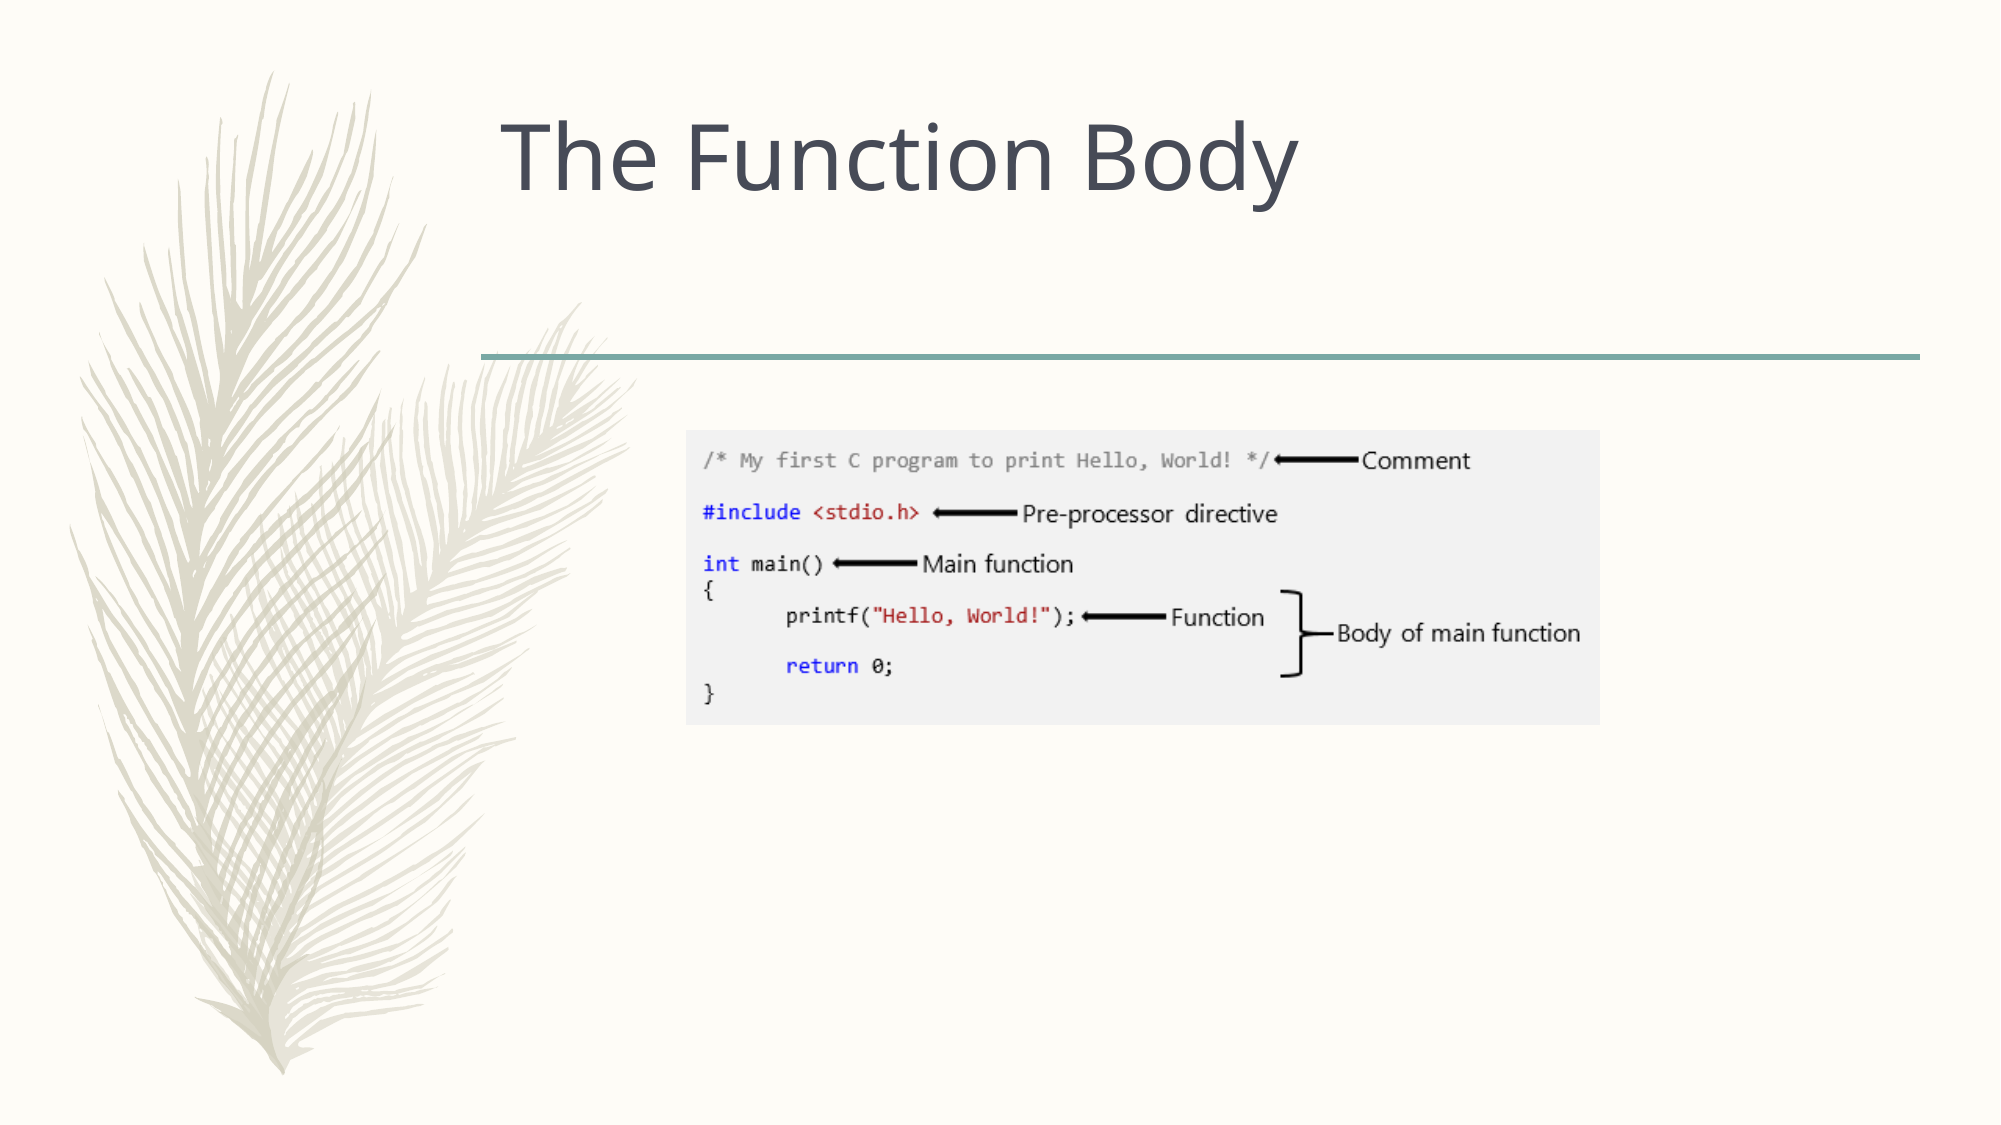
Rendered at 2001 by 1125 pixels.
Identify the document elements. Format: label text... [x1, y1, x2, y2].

title The Function Body [485, 95, 1925, 352]
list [686, 430, 1600, 725]
